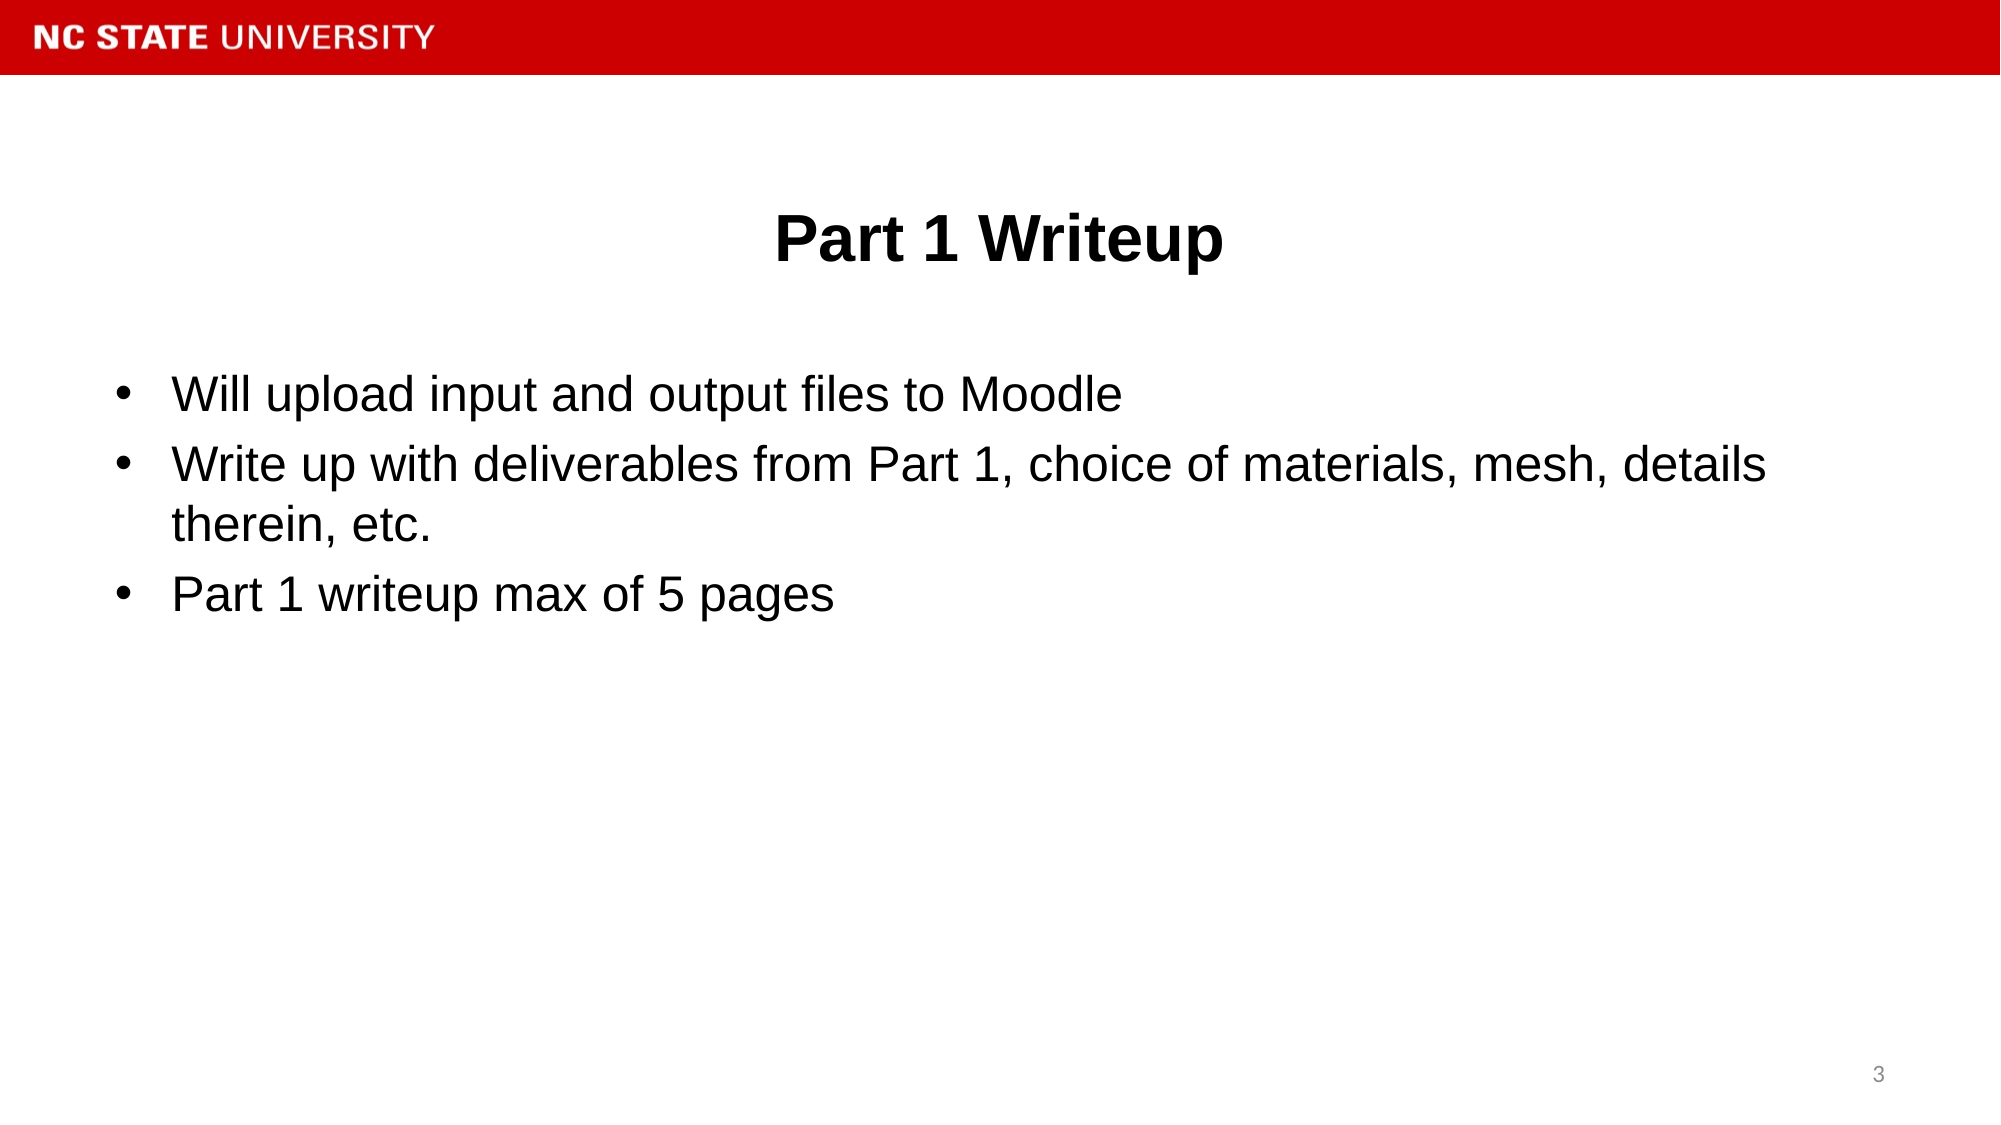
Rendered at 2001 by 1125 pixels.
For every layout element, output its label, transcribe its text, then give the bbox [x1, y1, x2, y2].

slide_number 3 [1433, 1042, 1900, 1103]
list Will upload input and output files to Moodle Write up with deliverables from Part 1, choice of materials, mesh, details therein, etc. Part 1 writeup max of 5 pages [99, 354, 1900, 1005]
title Part 1 Writeup [99, 147, 1900, 323]
picture [0, 0, 2000, 75]
